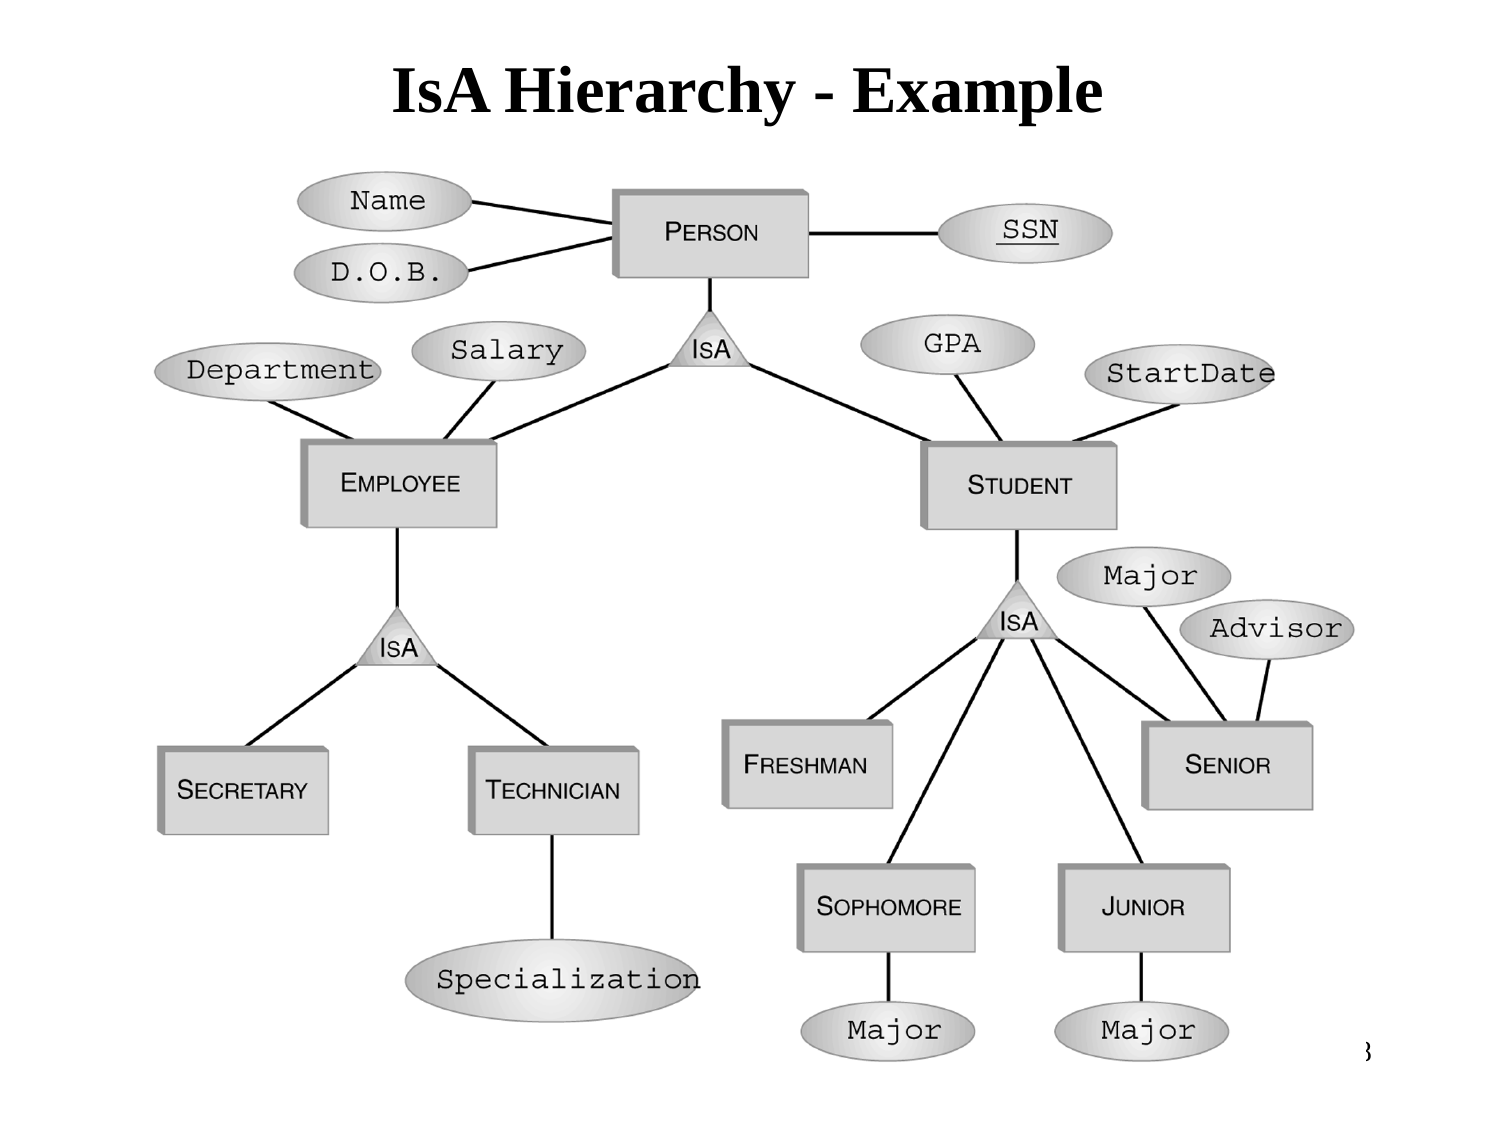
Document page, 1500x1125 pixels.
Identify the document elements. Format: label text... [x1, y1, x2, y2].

picture [147, 159, 1367, 1068]
slide_number 18 [1074, 1024, 1388, 1101]
text_box IsA Hierarchy - Example [376, 37, 1121, 133]
